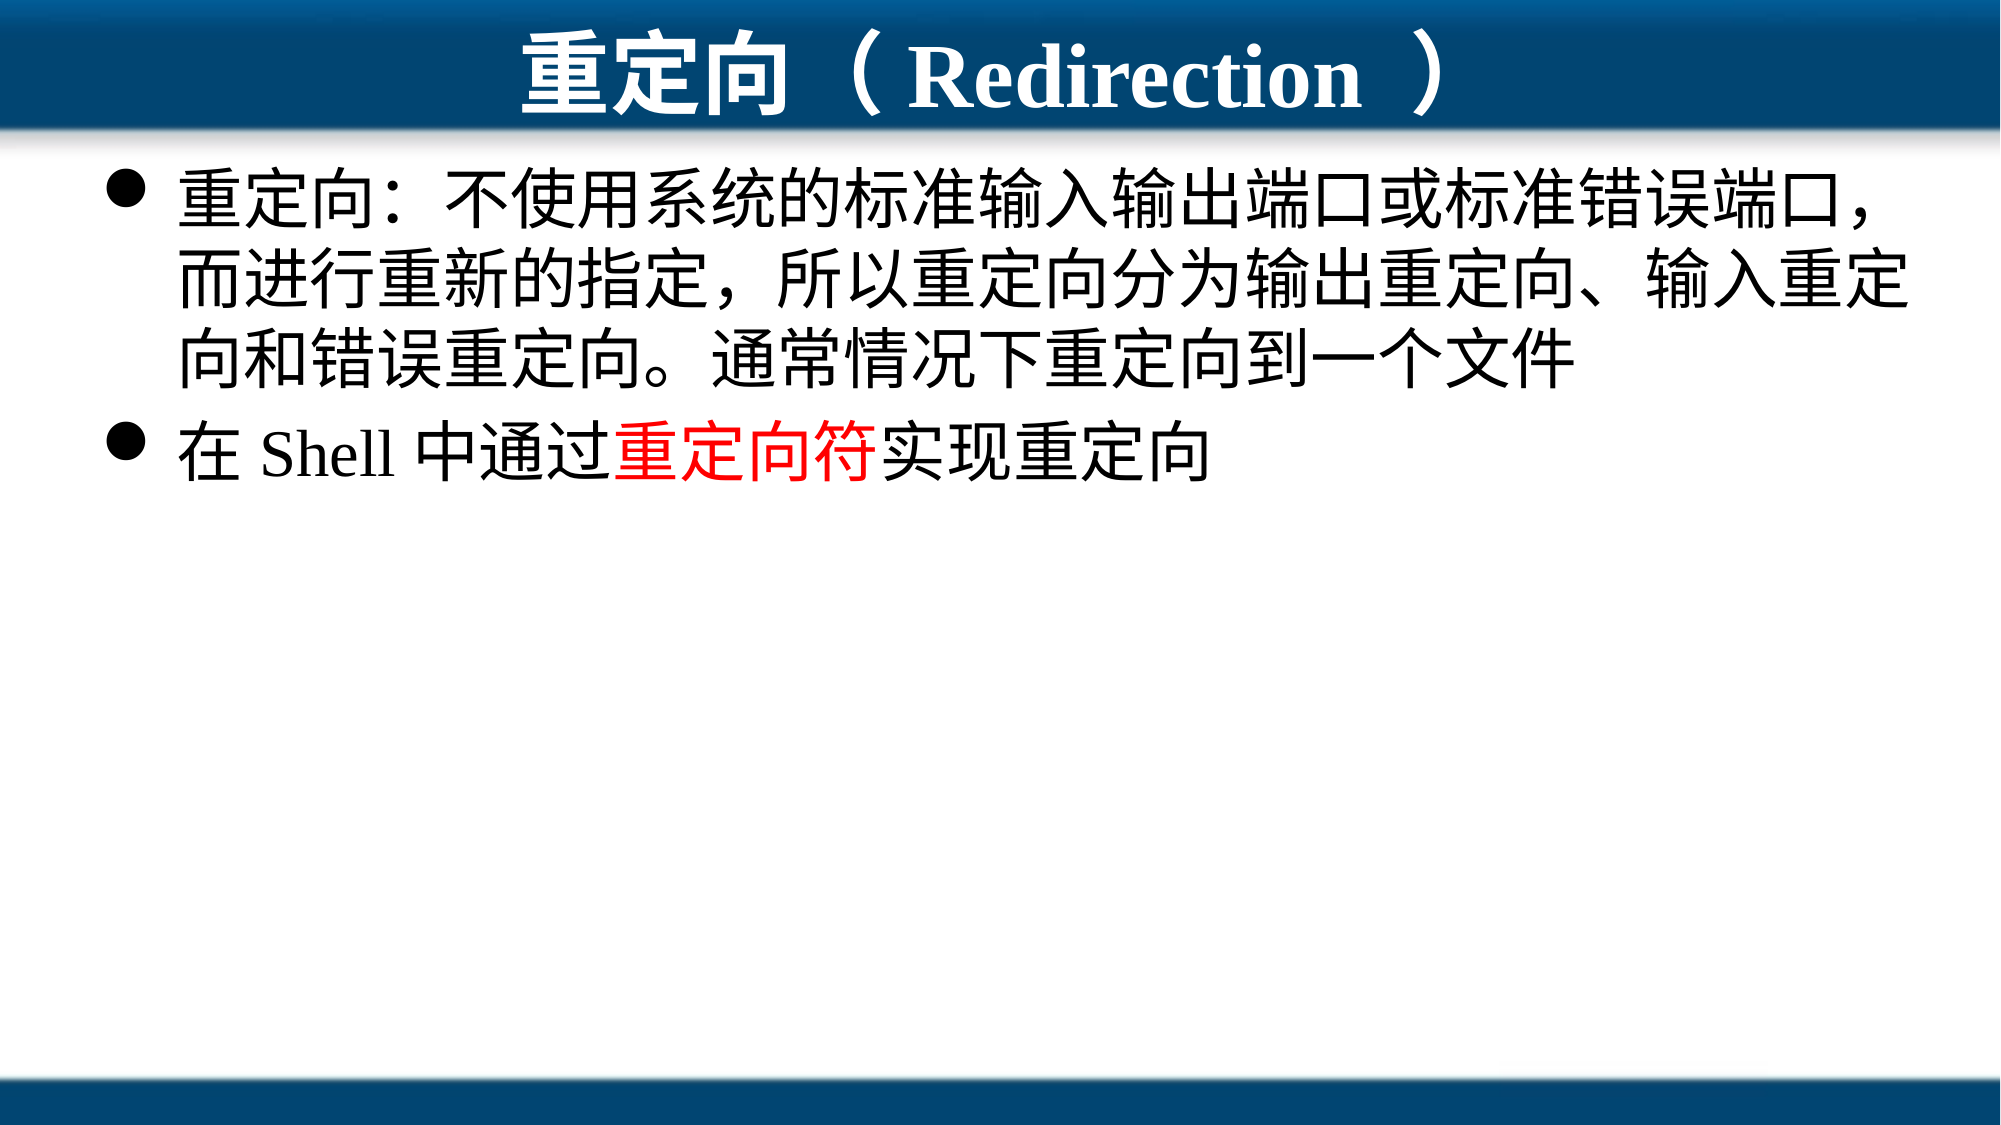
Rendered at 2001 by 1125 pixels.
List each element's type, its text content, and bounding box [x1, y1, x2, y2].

picture [0, 0, 2001, 1125]
title 重定向（Redirection ） [86, 19, 1934, 124]
list 重定向：不使用系统的标准输入输出端口或标准错误端口，而进行重新的指定，所以重定向分为输出重定向、输入重定向和错误重定向。通常情况下重定向到一个文件 在Shell中通过重定向符实现重定向 [86, 149, 1934, 958]
